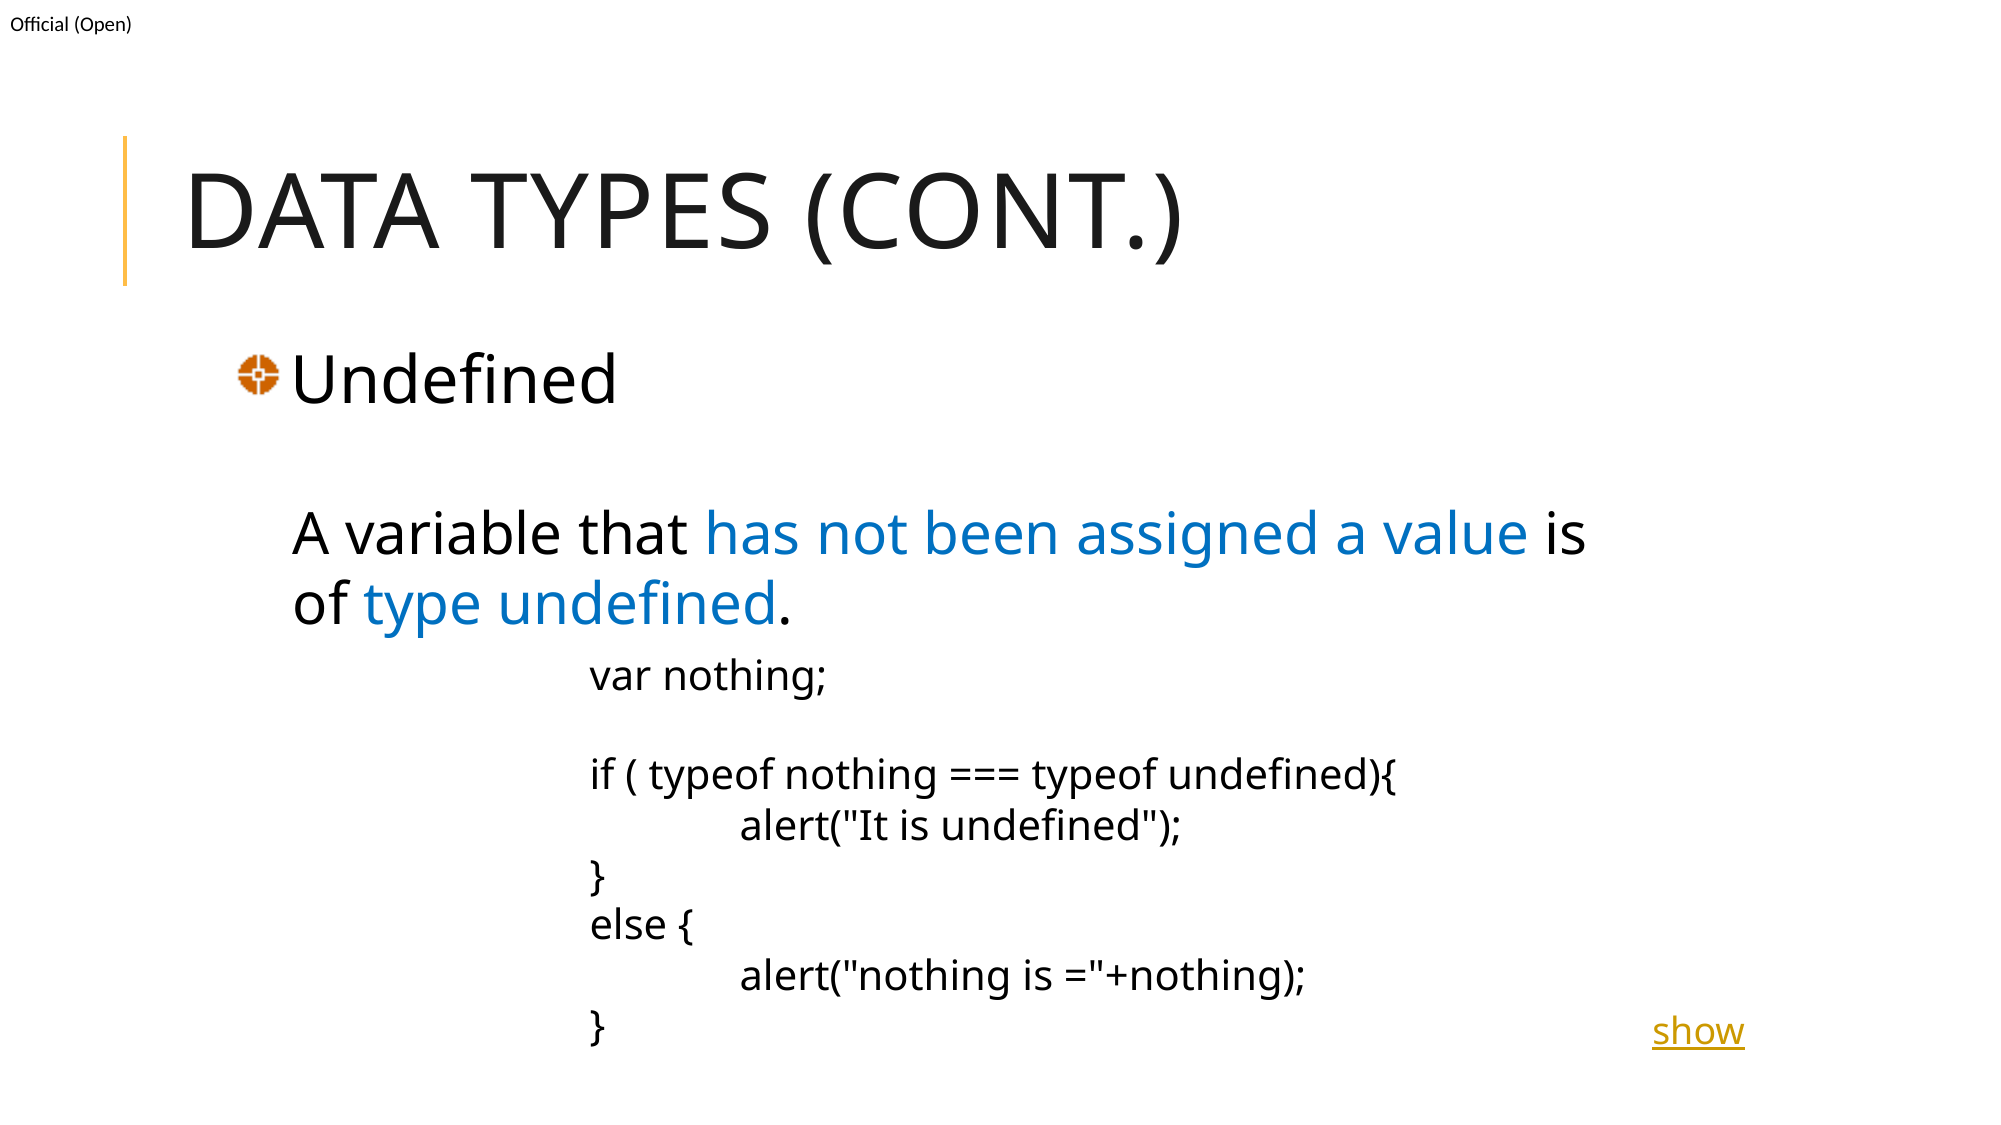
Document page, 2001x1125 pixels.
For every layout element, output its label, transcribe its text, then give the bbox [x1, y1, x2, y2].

text_box show [1637, 999, 1760, 1066]
title Data Types (Cont.) [168, 96, 1763, 342]
text_box var nothing; if ( typeof nothing === typeof undefined){ alert("It is undefined"); } else { alert("nothing is ="+nothing); } [574, 640, 1501, 1056]
text_box Undefined A variable that has not been assigned a value is of type undefined. [219, 269, 1644, 1002]
picture [234, 353, 282, 400]
